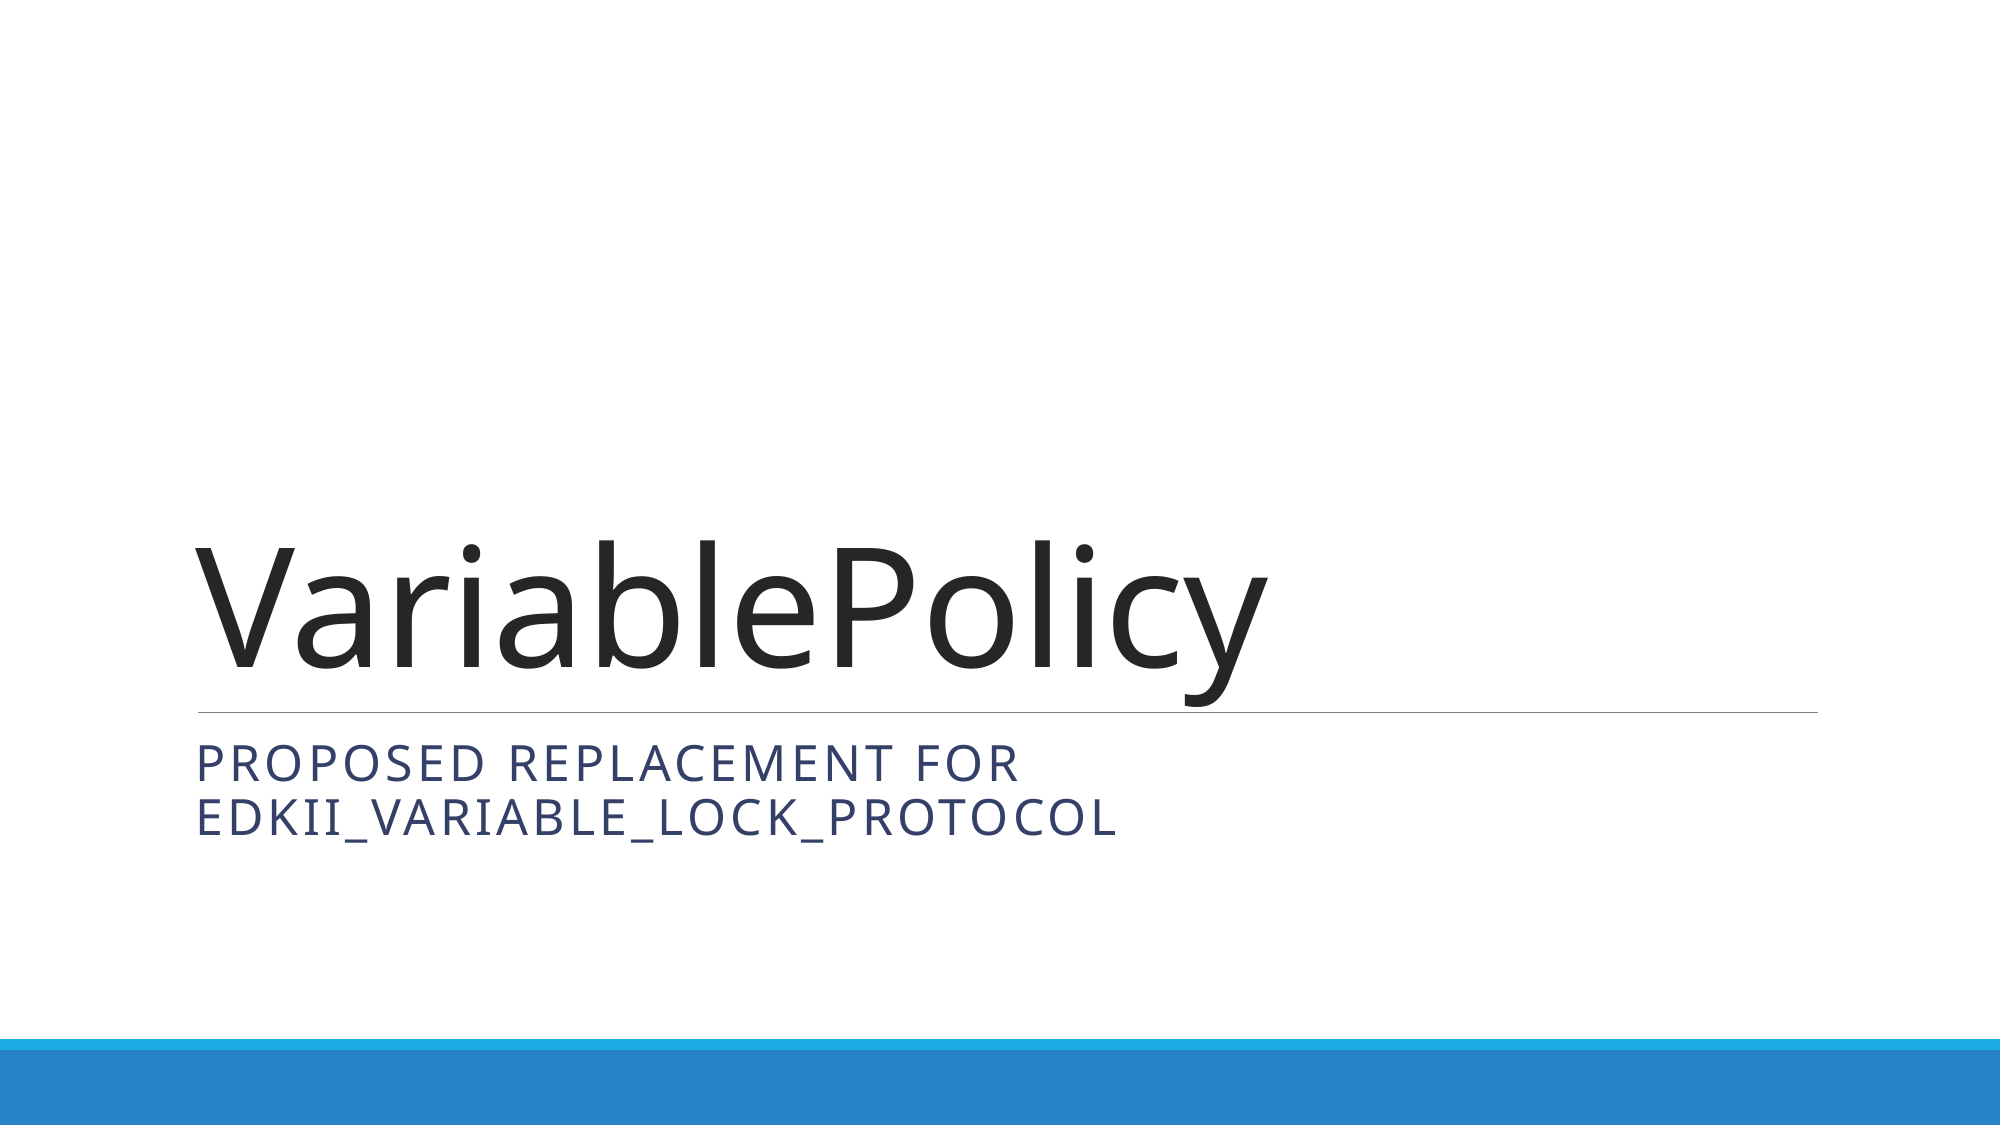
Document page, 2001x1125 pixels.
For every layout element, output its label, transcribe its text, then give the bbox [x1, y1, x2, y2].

title VariablePolicy [180, 124, 1830, 710]
subtitle Proposed replacement for EDKII_VARIABLE_LOCK_PROTOCOL [180, 730, 1831, 919]
